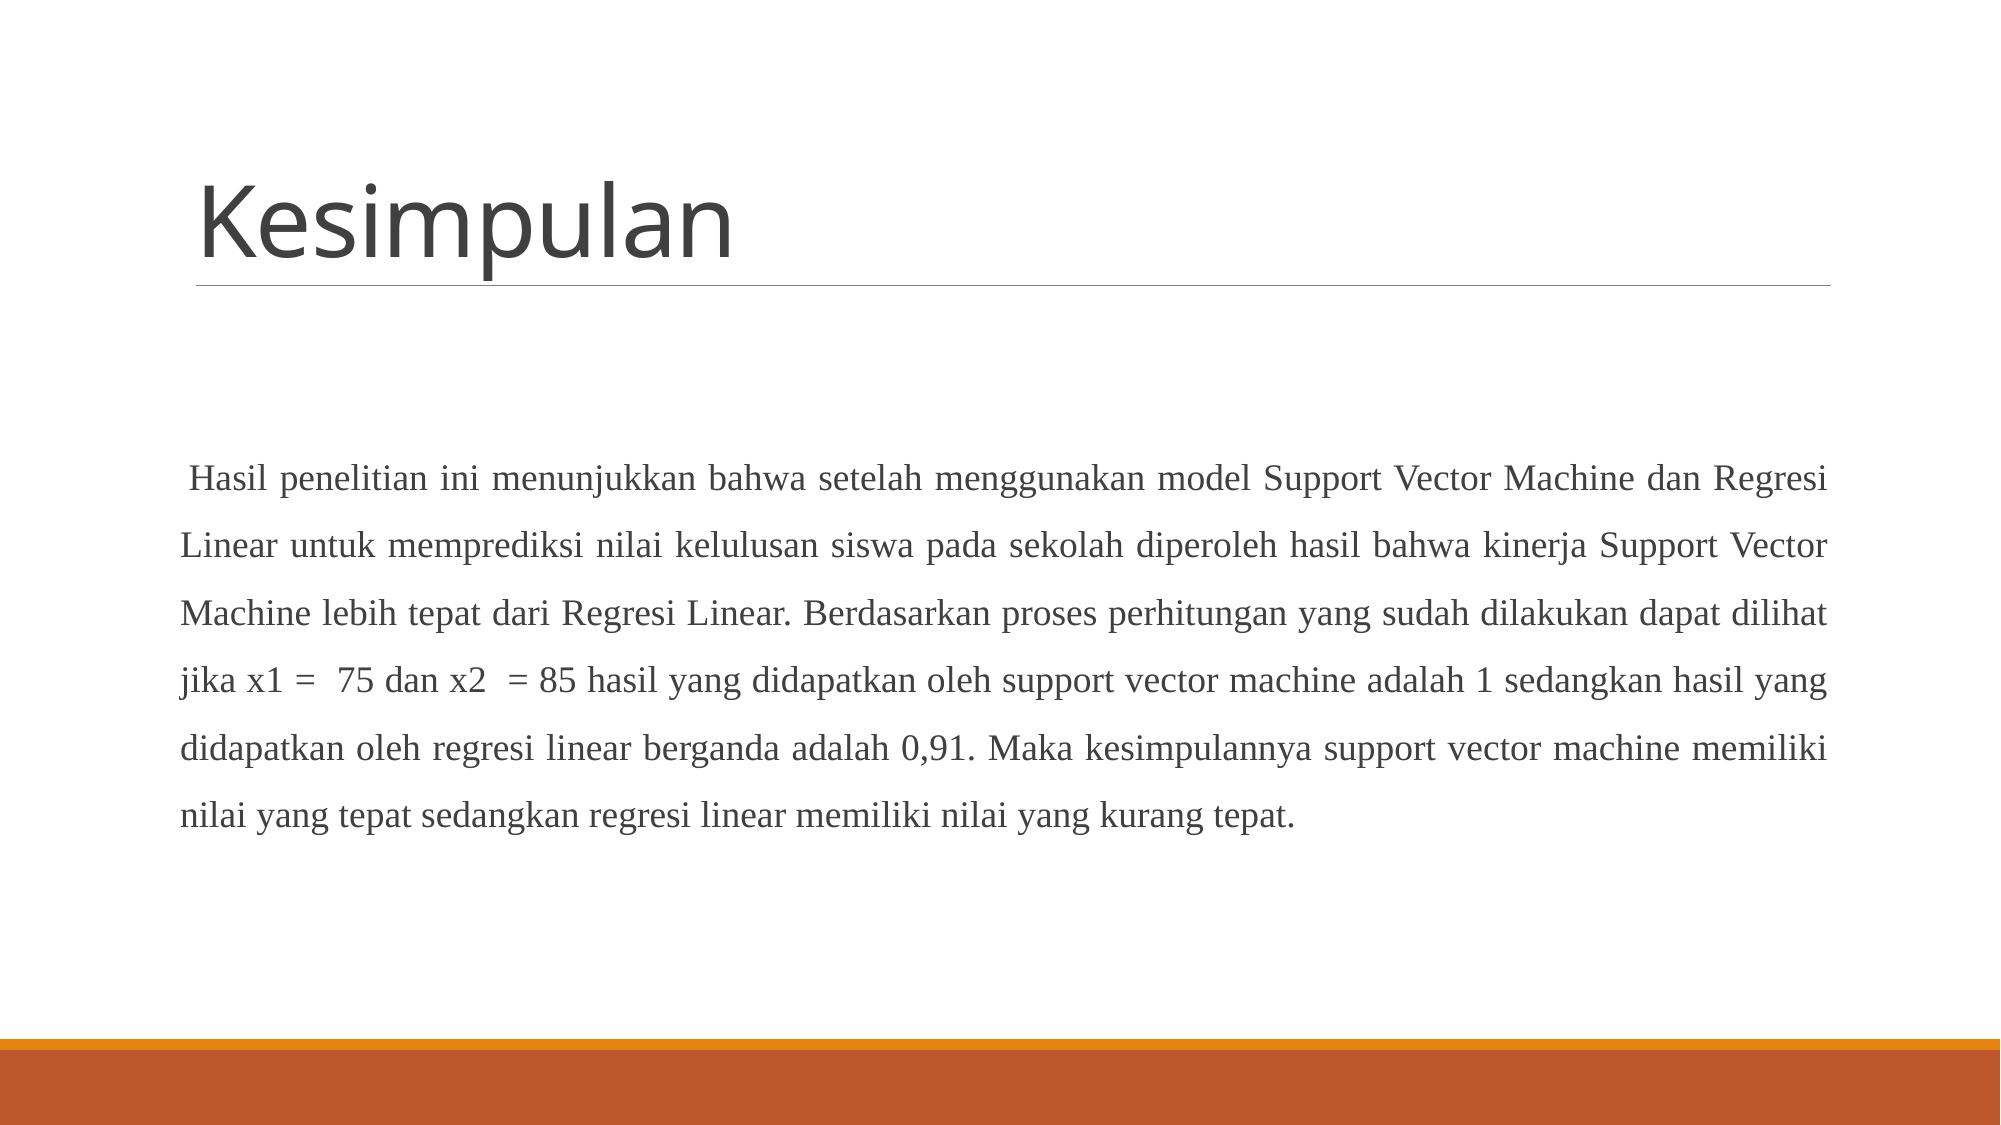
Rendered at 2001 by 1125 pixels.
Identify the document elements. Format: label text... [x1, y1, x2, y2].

list Hasil penelitian ini menunjukkan bahwa setelah menggunakan model Support Vector Machine dan Regresi Linear untuk memprediksi nilai kelulusan siswa pada sekolah diperoleh hasil bahwa kinerja Support Vector Machine lebih tepat dari Regresi Linear. Berdasarkan proses perhitungan yang sudah dilakukan dapat dilihat jika x1 = 75 dan x2 = 85 hasil yang didapatkan oleh support vector machine adalah 1 sedangkan hasil yang didapatkan oleh regresi linear berganda adalah 0,91. Maka kesimpulannya support vector machine memiliki nilai yang tepat sedangkan regresi linear memiliki nilai yang kurang tepat. [180, 302, 1830, 963]
title Kesimpulan [180, 47, 1830, 285]
